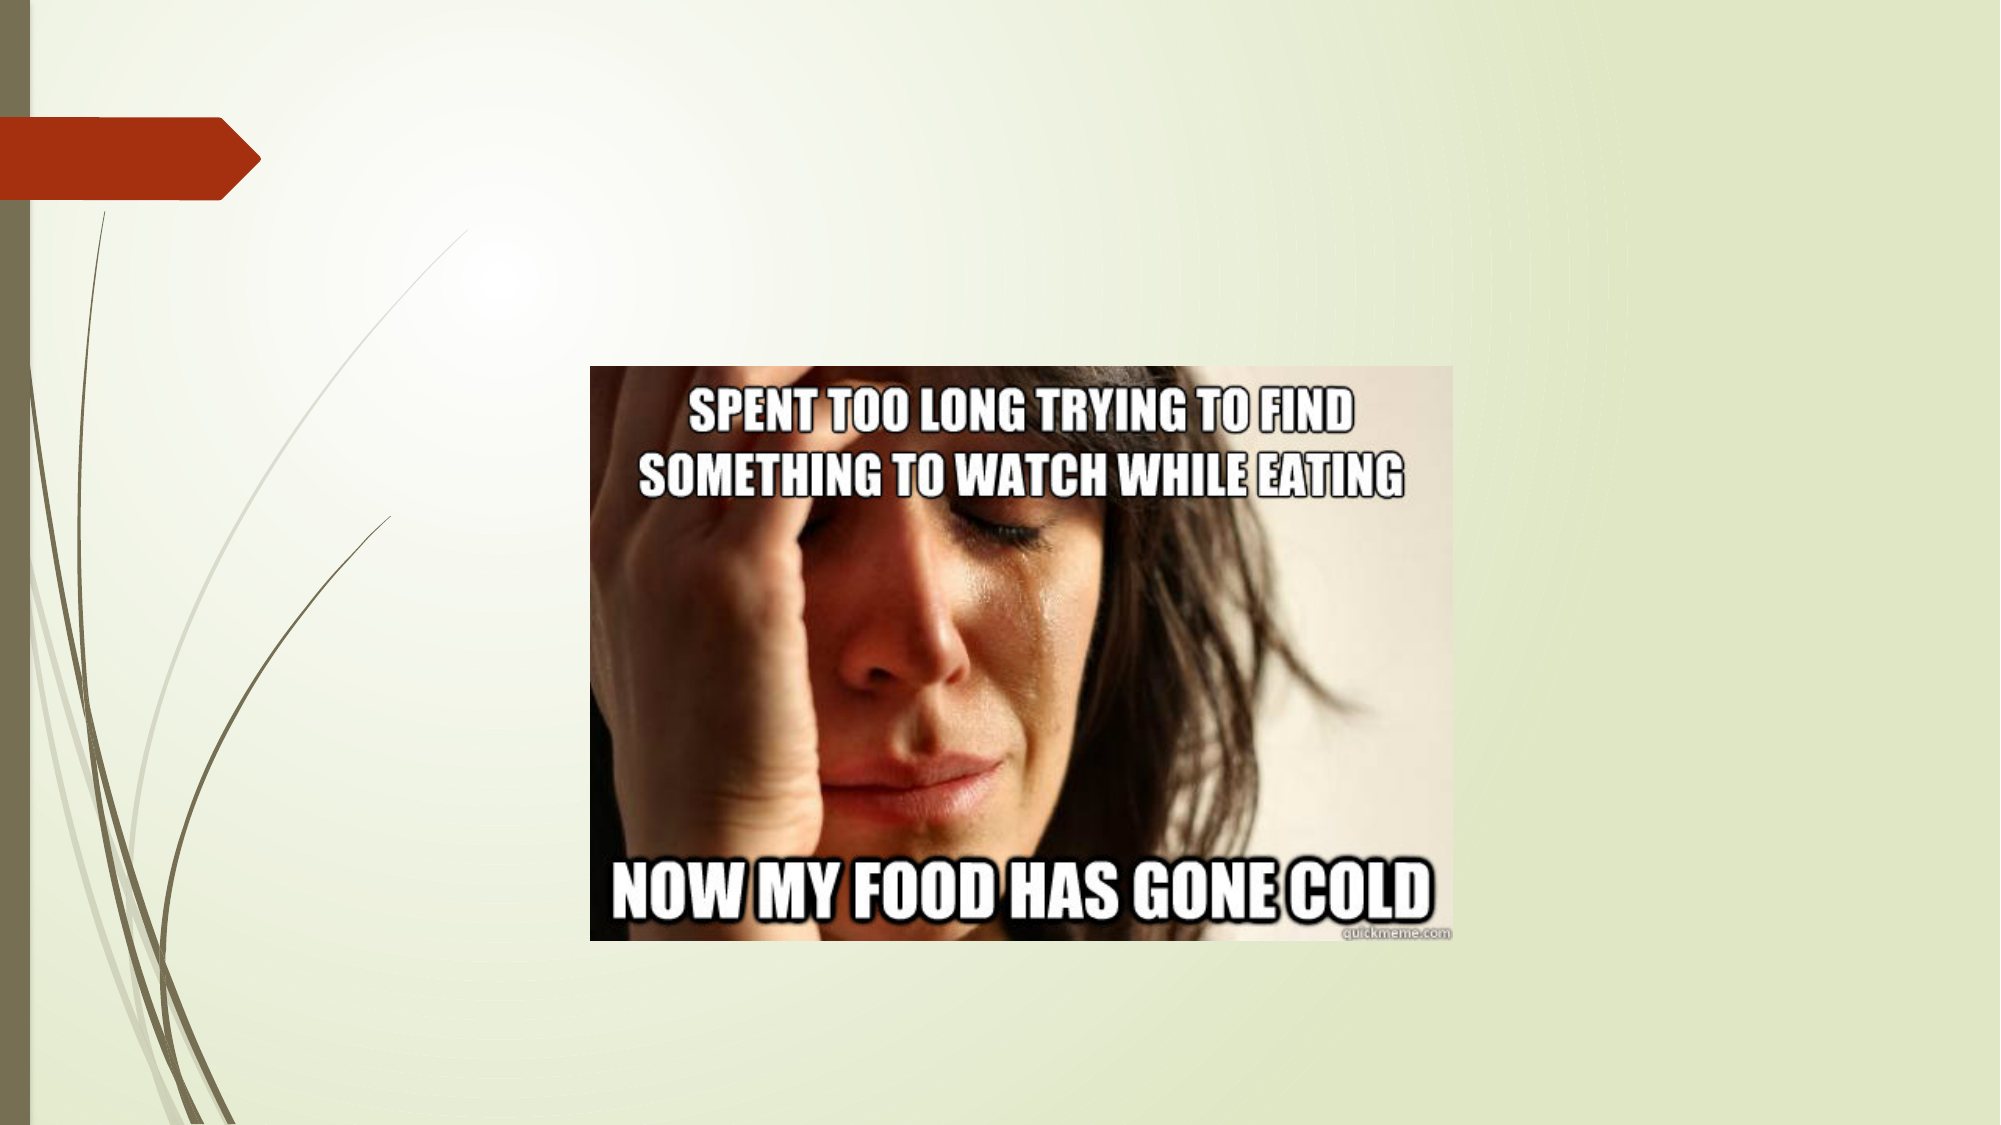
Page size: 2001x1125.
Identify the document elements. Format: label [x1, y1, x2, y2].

picture [590, 366, 1454, 941]
